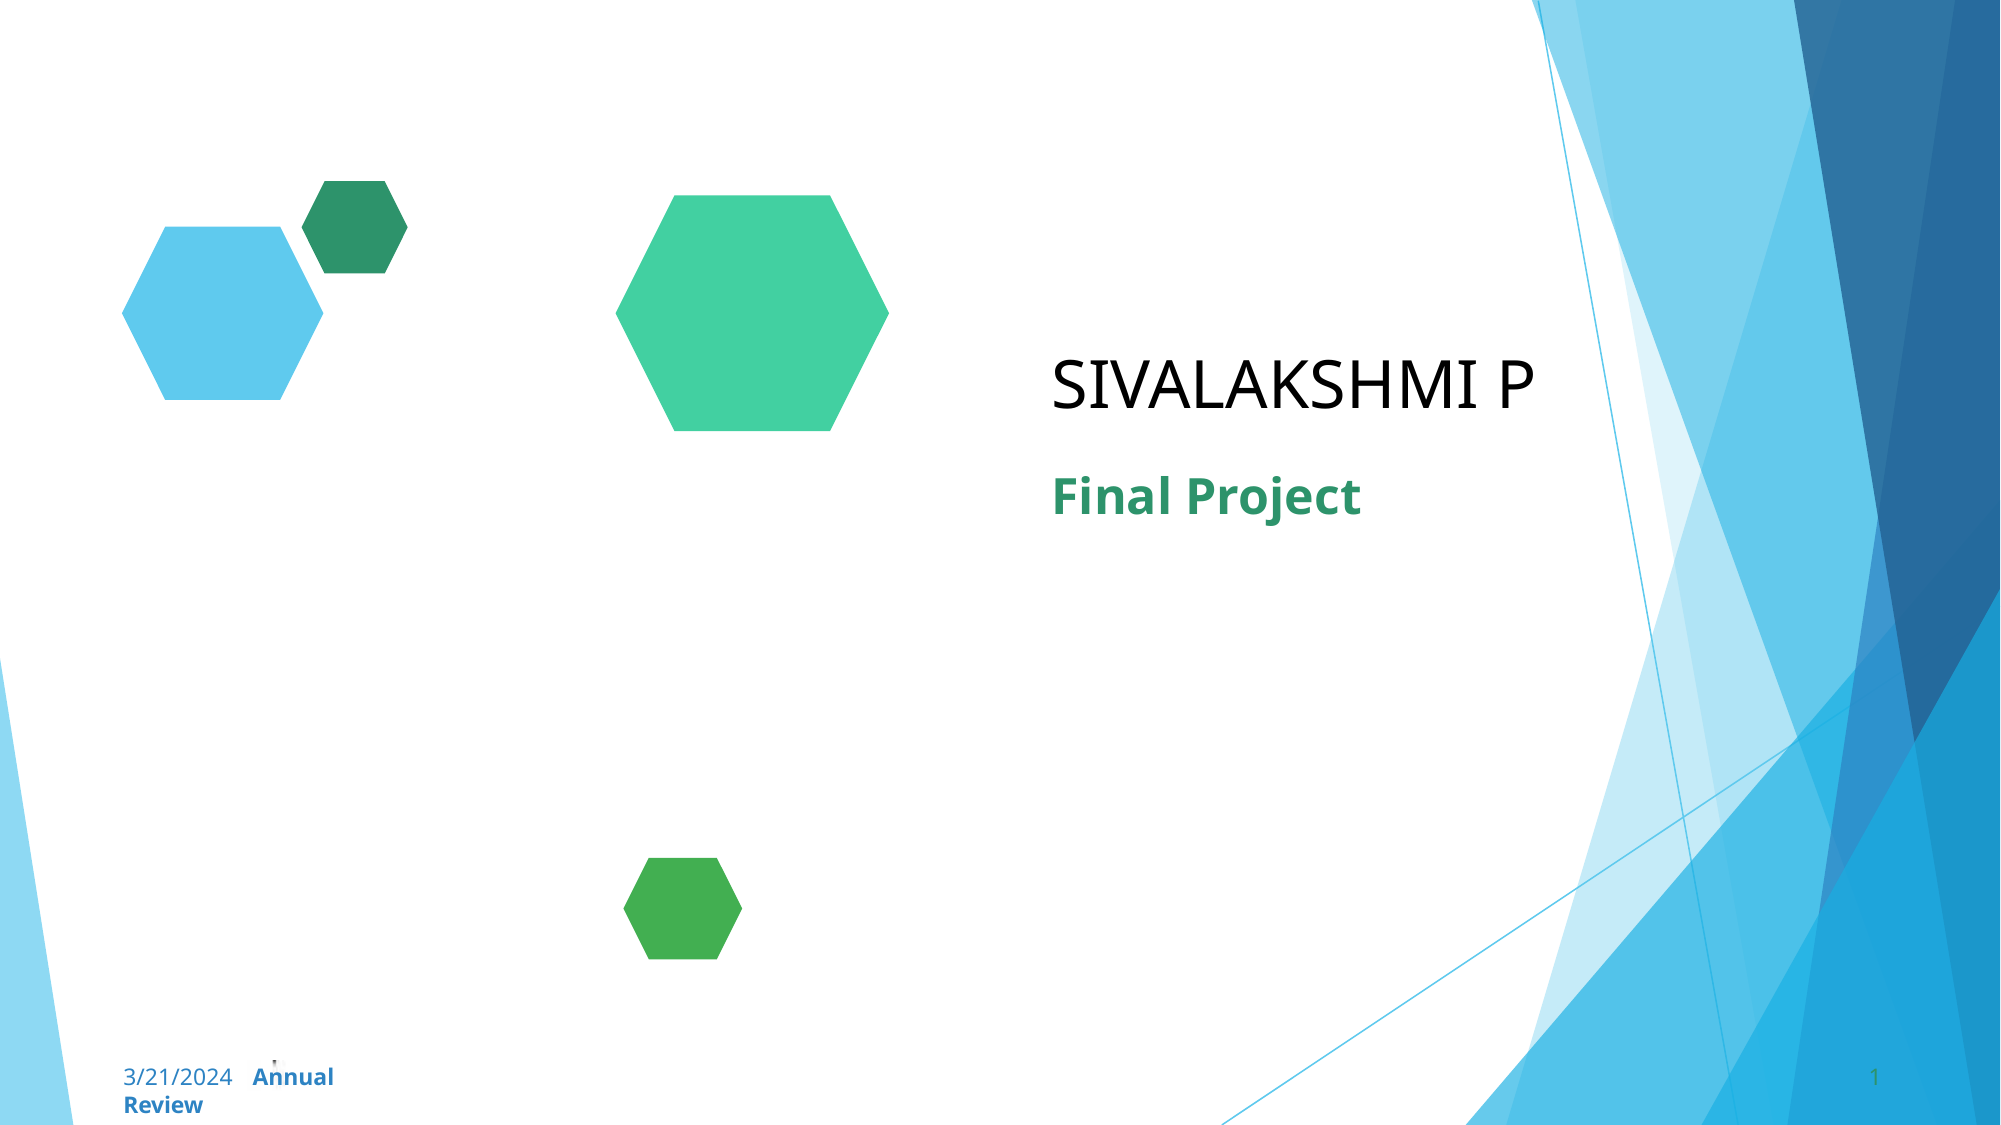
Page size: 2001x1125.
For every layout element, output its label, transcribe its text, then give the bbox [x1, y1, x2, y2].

text_box [615, 195, 890, 432]
text_box [623, 857, 743, 960]
text_box Final Project [1049, 462, 1661, 525]
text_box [121, 180, 408, 401]
text_box SIVALAKSHMI P [1049, 339, 1586, 422]
text_box 3/21/2024 Annual Review [121, 1103, 417, 1118]
slide_number 1 [1849, 1061, 1890, 1125]
picture [110, 1060, 463, 1094]
